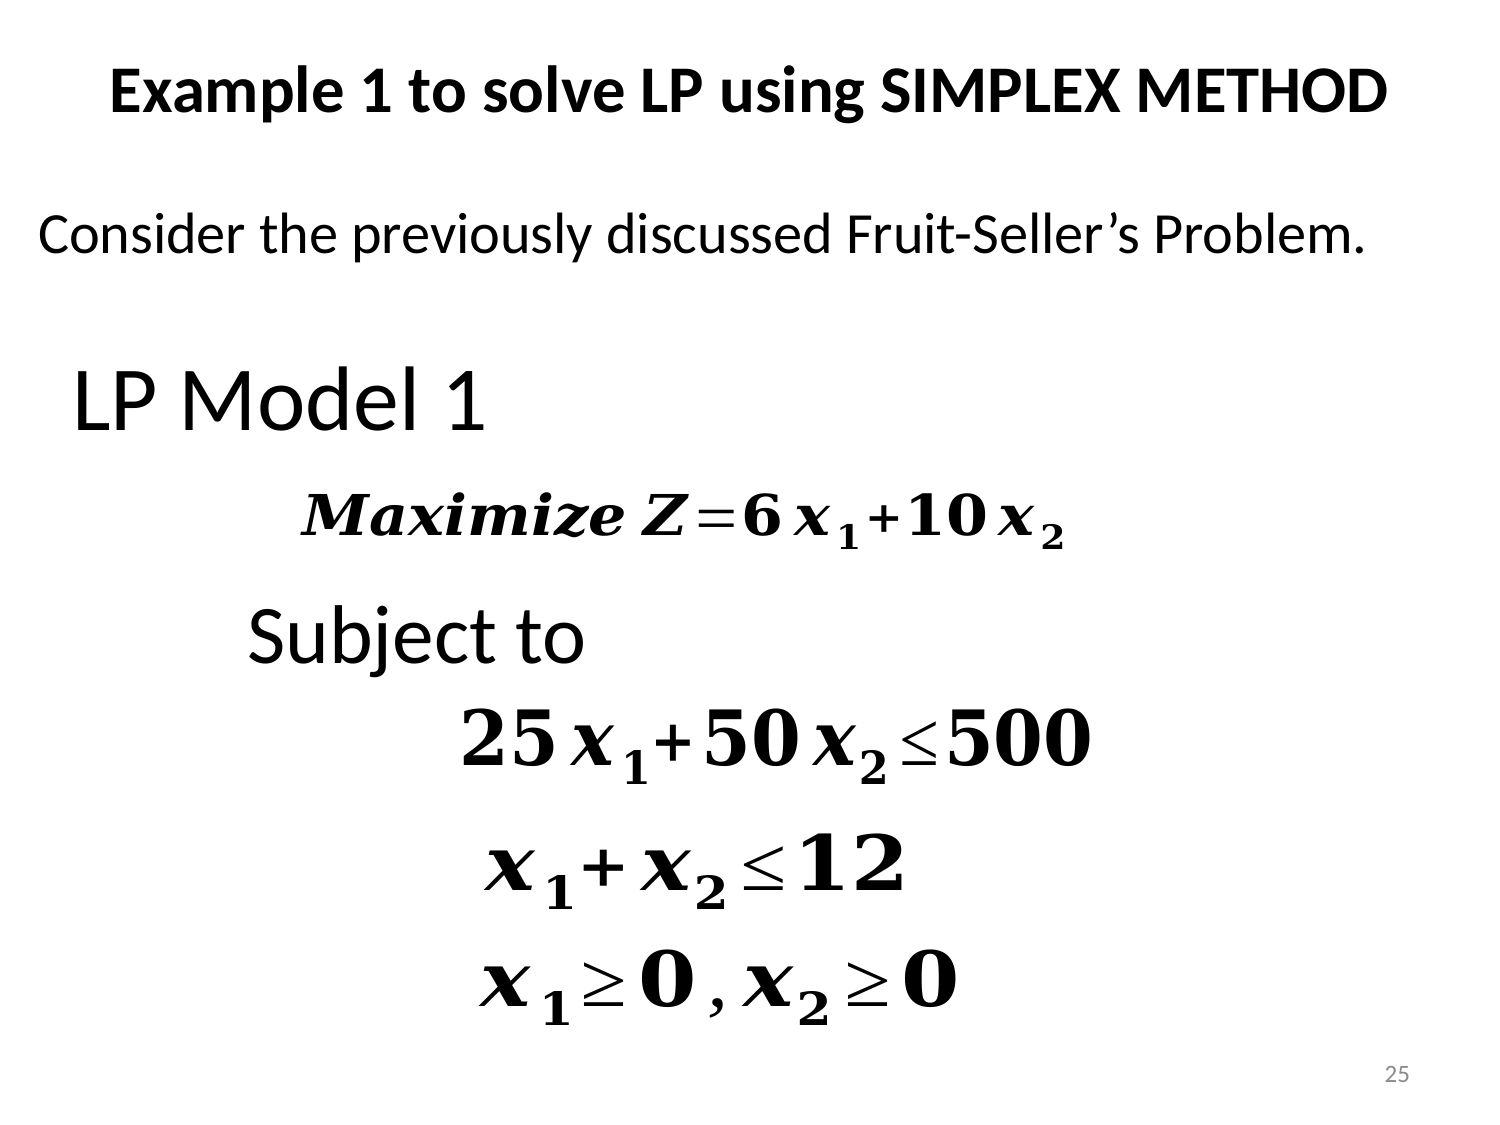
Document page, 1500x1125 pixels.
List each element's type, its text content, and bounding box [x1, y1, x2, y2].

text_box LP Model 1 [57, 331, 504, 457]
text_box Subject to [231, 572, 622, 688]
slide_number 25 [1074, 1042, 1425, 1103]
text_box Example 1 to solve LP using SIMPLEX METHOD [94, 38, 1405, 134]
text_box Consider the previously discussed Fruit-Seller’s Problem. [23, 187, 1477, 343]
